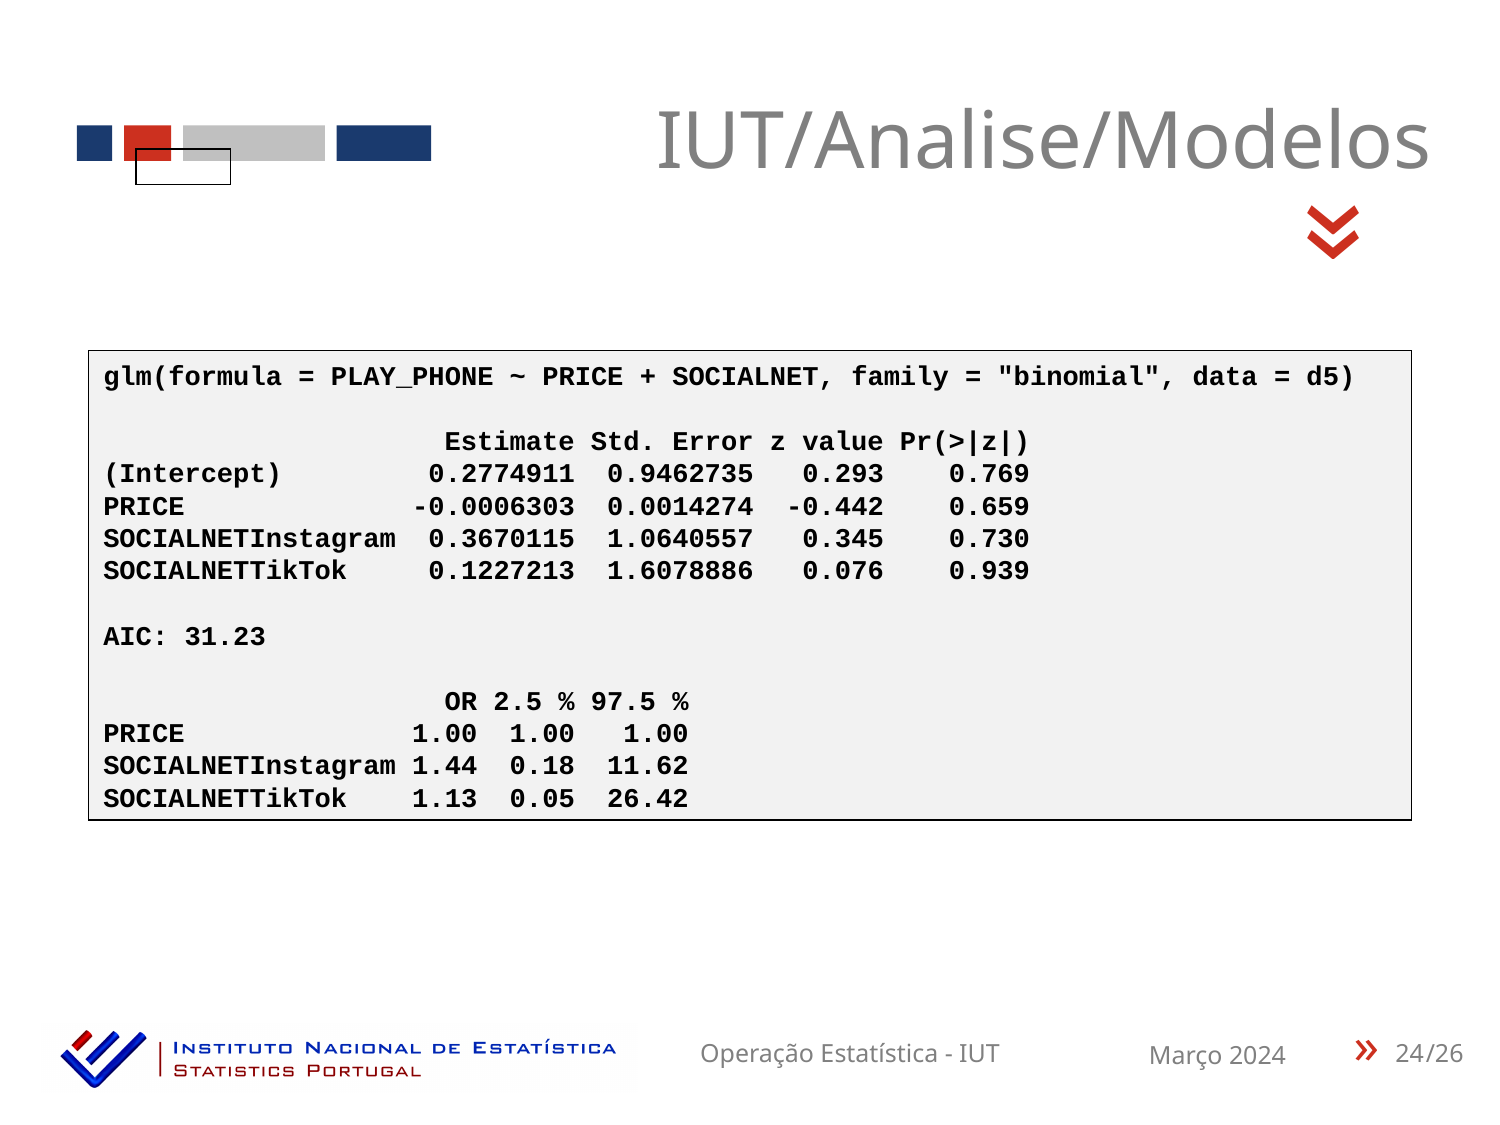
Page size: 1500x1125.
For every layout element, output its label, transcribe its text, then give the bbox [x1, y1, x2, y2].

text_box 24 [1380, 1029, 1447, 1075]
text_box IUT/Analise/Modelos [454, 66, 1447, 207]
picture [41, 1023, 638, 1093]
text_box glm(formula = PLAY_PHONE ~ PRICE + SOCIALNET, family = "binomial", data = d5) Estimate Std. Error z value Pr(>|z|) (Intercept) 0.2774911 0.9462735 0.293 0.769 PRICE -0.0006303 0.0014274 -0.442 0.659 SOCIALNETInstagram 0.3670115 1.0640557 0.345 0.730 SOCIALNETTikTok 0.1227213 1.6078886 0.076 0.939 AIC: 31.23 OR 2.5 % 97.5 % PRICE 1.00 1.00 1.00 SOCIALNETInstagram 1.44 0.18 11.62 SOCIALNETTikTok 1.13 0.05 26.42 [88, 350, 1412, 821]
text_box « [1234, 207, 1400, 280]
